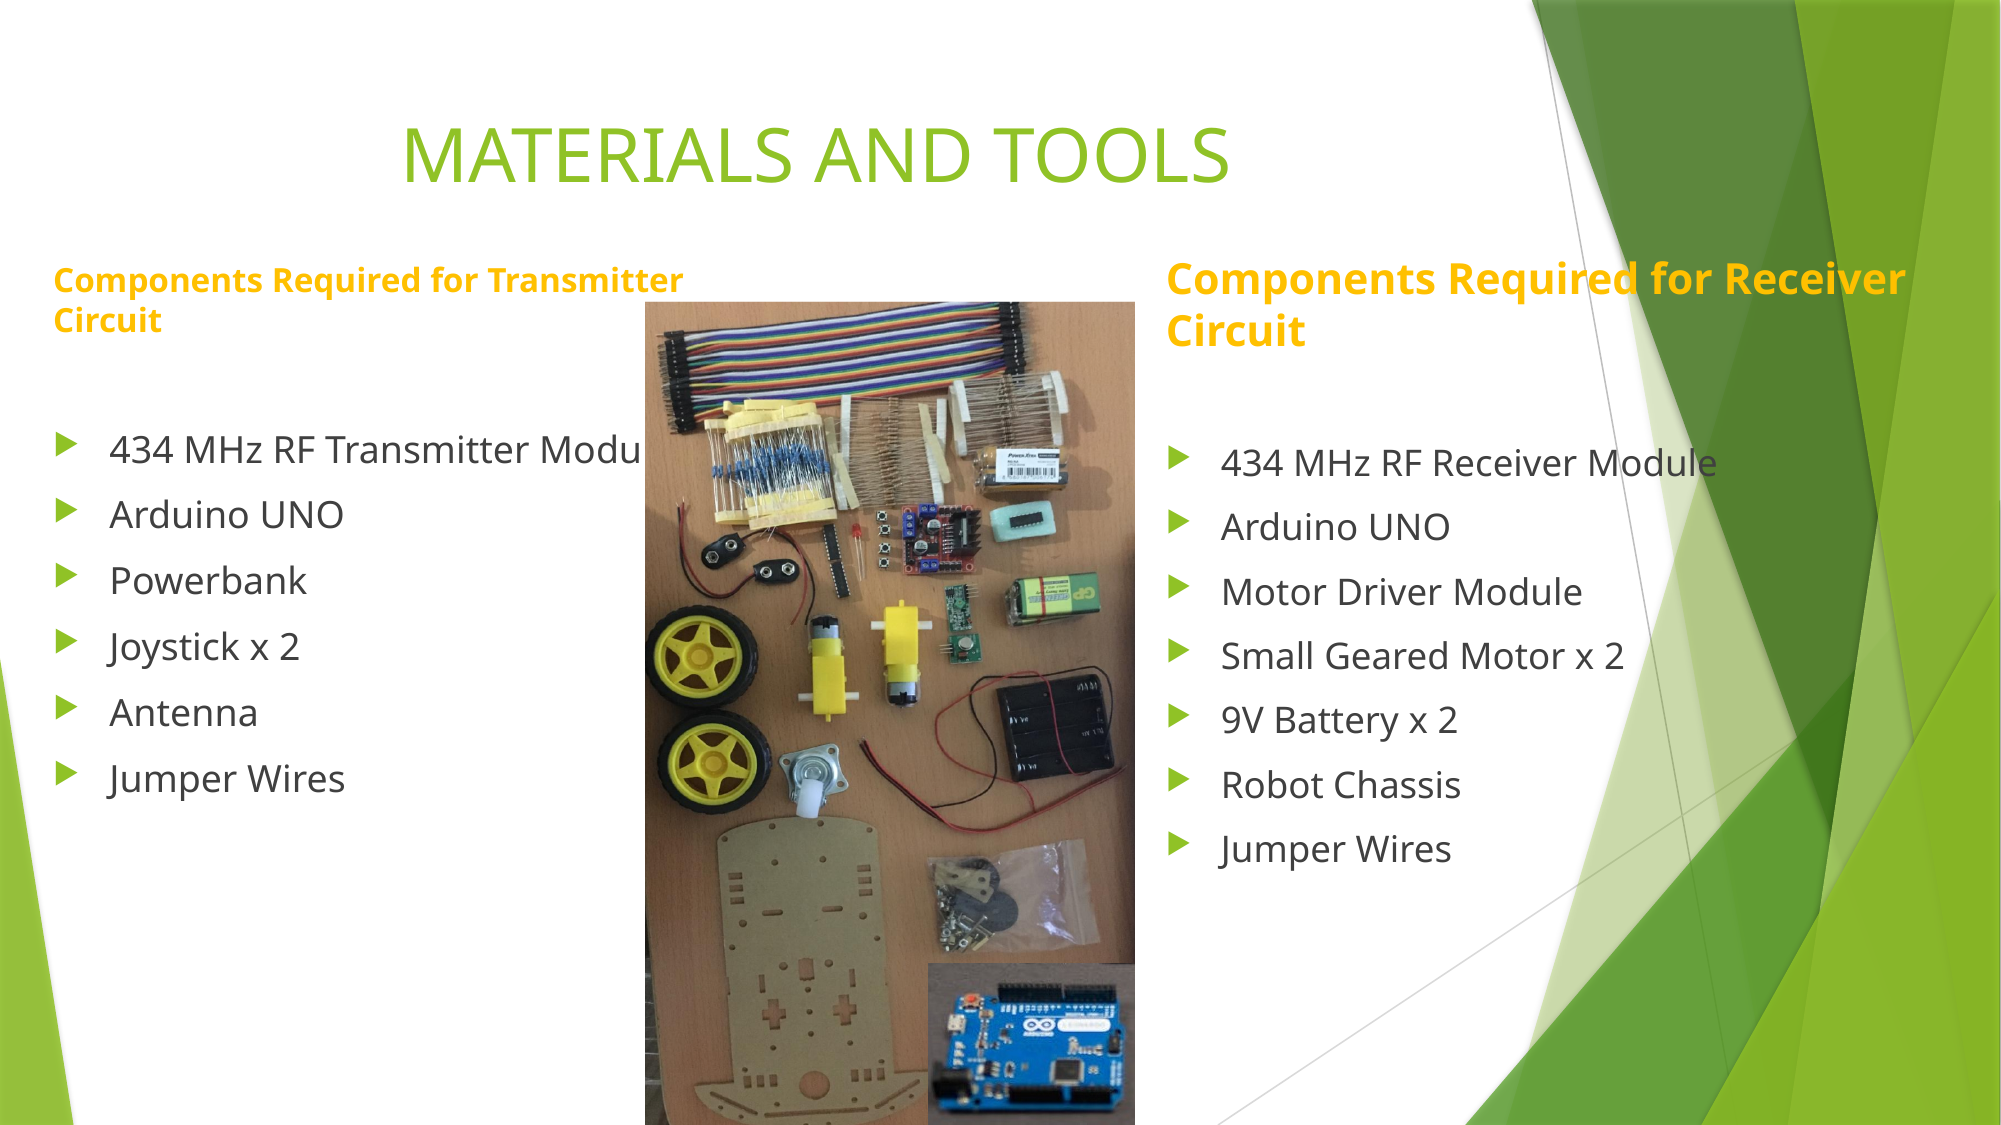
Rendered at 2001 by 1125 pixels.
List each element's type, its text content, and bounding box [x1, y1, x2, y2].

text_box Components Required for Receiver Circuit 434 MHz RF Receiver Module Arduino UNO Motor Driver Module Small Geared Motor x 2 9V Battery x 2 Robot Chassis Jumper Wires [1150, 244, 1929, 881]
title MATERIALS AND TOOLS [111, 99, 1522, 317]
picture [477, 303, 1302, 1125]
list Components Required for Transmitter Circuit 434 MHz RF Transmitter Module Arduino UNO Powerbank Joystick x 2 Antenna Jumper Wires [38, 251, 817, 889]
